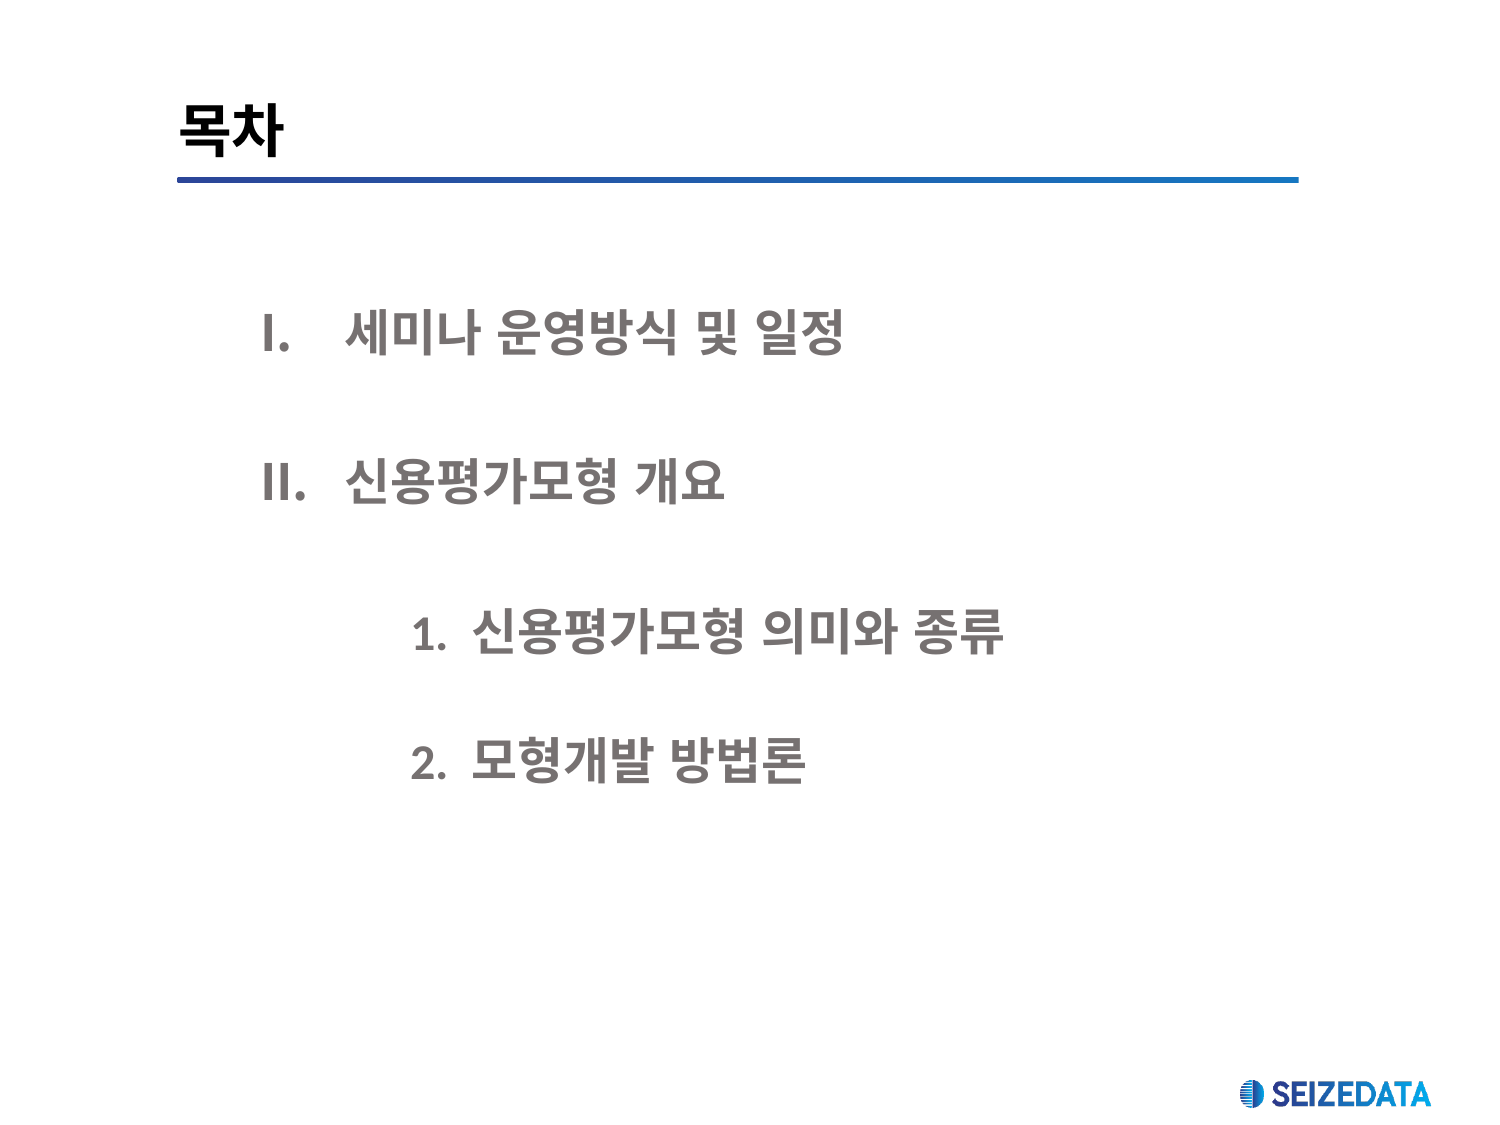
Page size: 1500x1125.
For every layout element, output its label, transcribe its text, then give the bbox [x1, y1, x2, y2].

picture [1235, 1072, 1434, 1111]
text_box 목차 [163, 86, 431, 172]
list 세미나 운영방식 및 일정 신용평가모형 개요 1. 신용평가모형 의미와 종류 2. 모형개발 방법론 [244, 219, 1214, 883]
